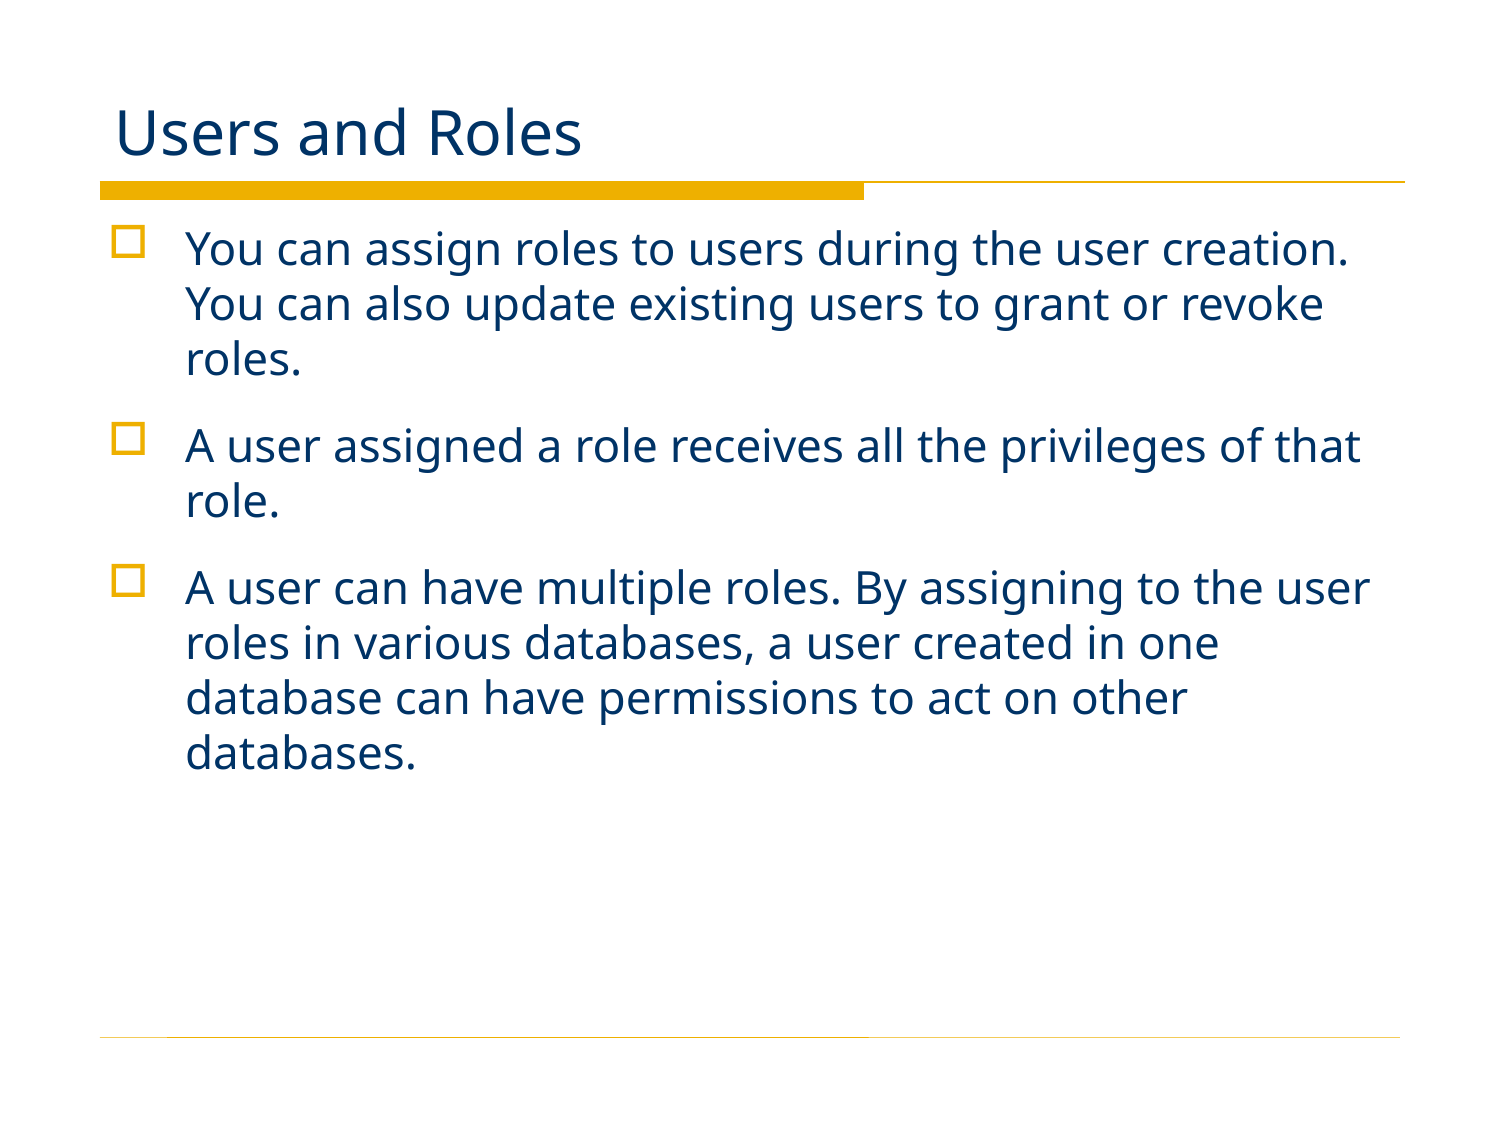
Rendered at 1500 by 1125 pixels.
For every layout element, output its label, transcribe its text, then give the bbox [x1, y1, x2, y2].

title Users and Roles [99, 24, 1413, 175]
list You can assign roles to users during the user creation. You can also update existing users to grant or revoke roles. A user assigned a role receives all the privileges of that role. A user can have multiple roles. By assigning to the user roles in various databases, a user created in one database can have permissions to act on other databases. [92, 212, 1406, 1013]
